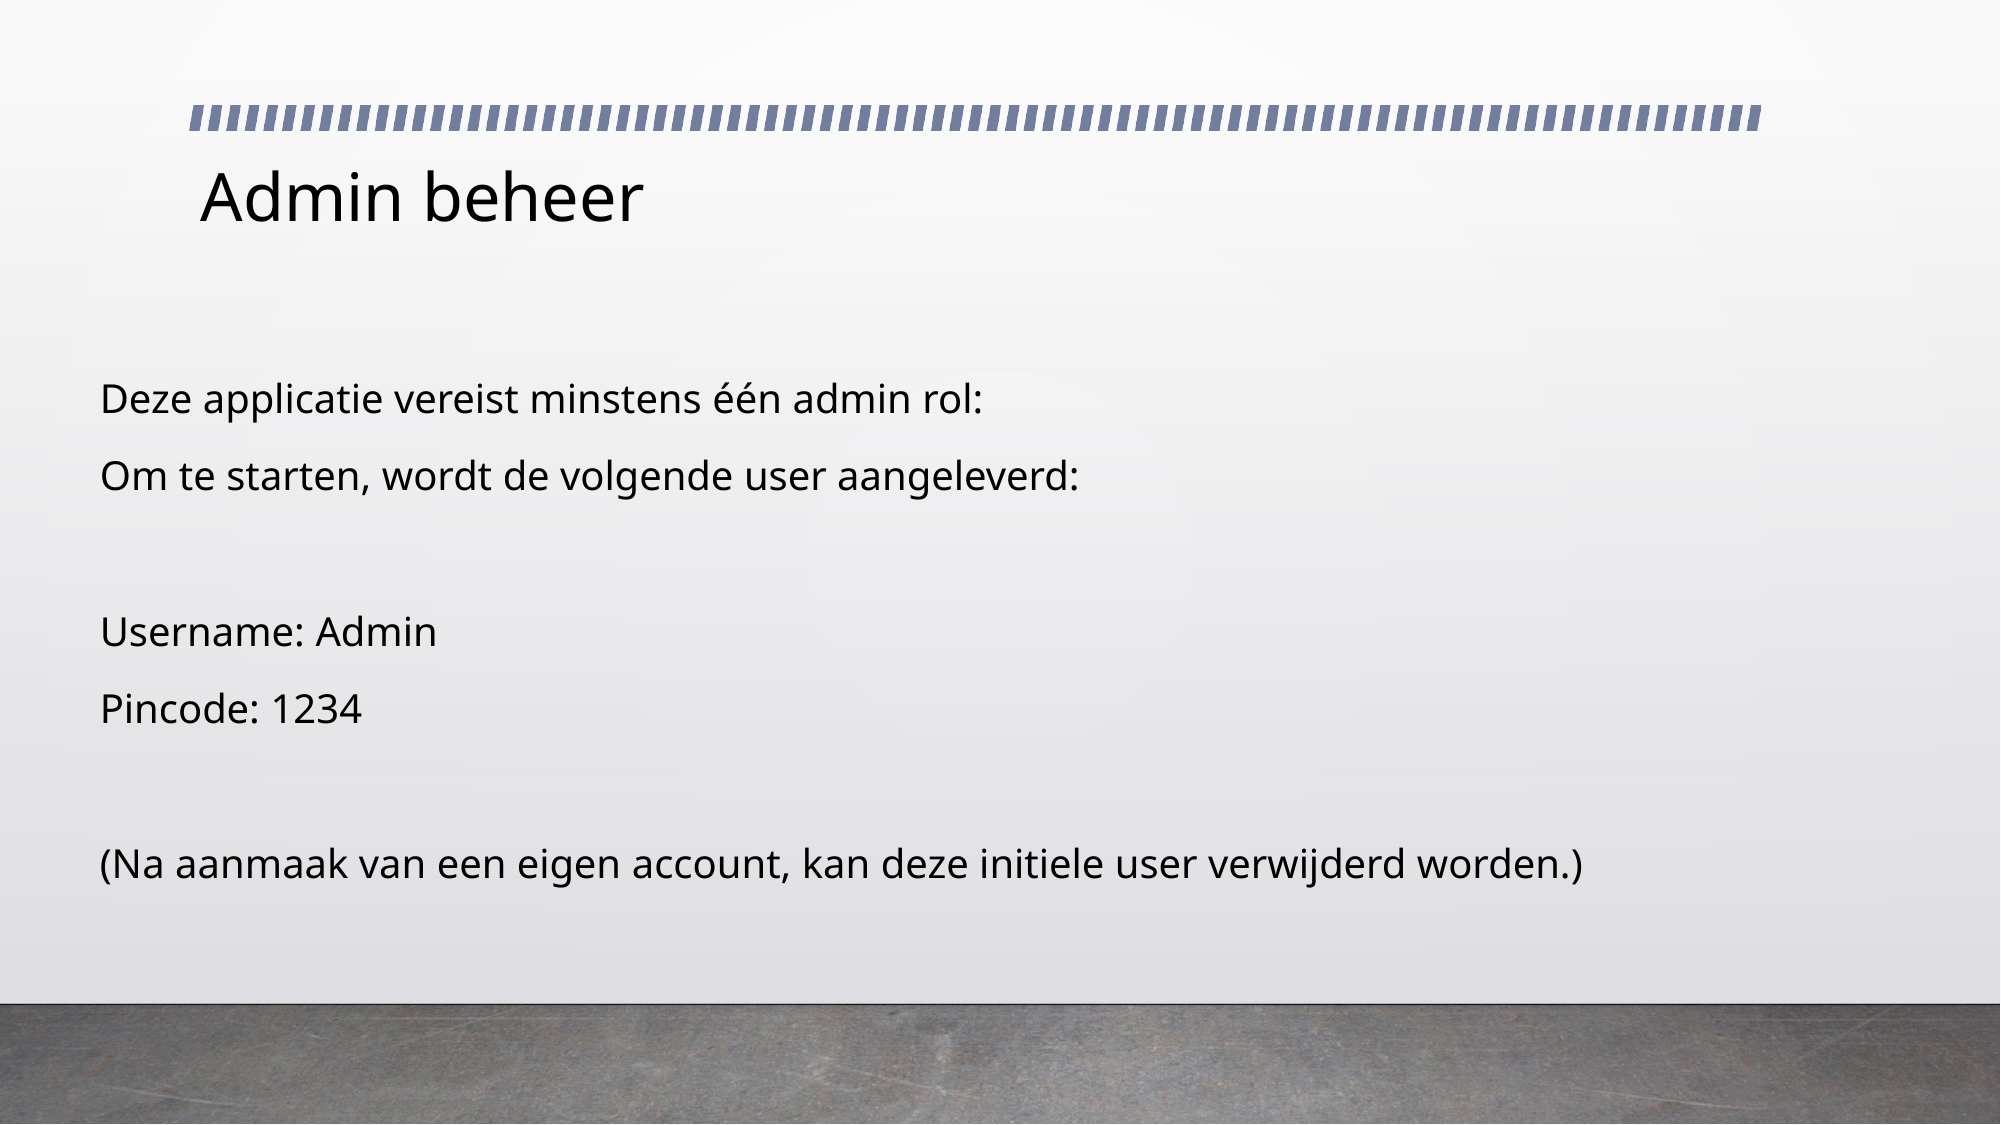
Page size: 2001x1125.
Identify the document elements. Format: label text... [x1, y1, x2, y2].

title Admin beheer [185, 156, 1761, 329]
picture [0, 1004, 2000, 1124]
list Deze applicatie vereist minstens één admin rol: Om te starten, wordt de volgende user aangeleverd: Username: Admin Pincode: 1234 (Na aanmaak van een eigen account, kan deze initiele user verwijderd worden.) [84, 356, 1825, 897]
